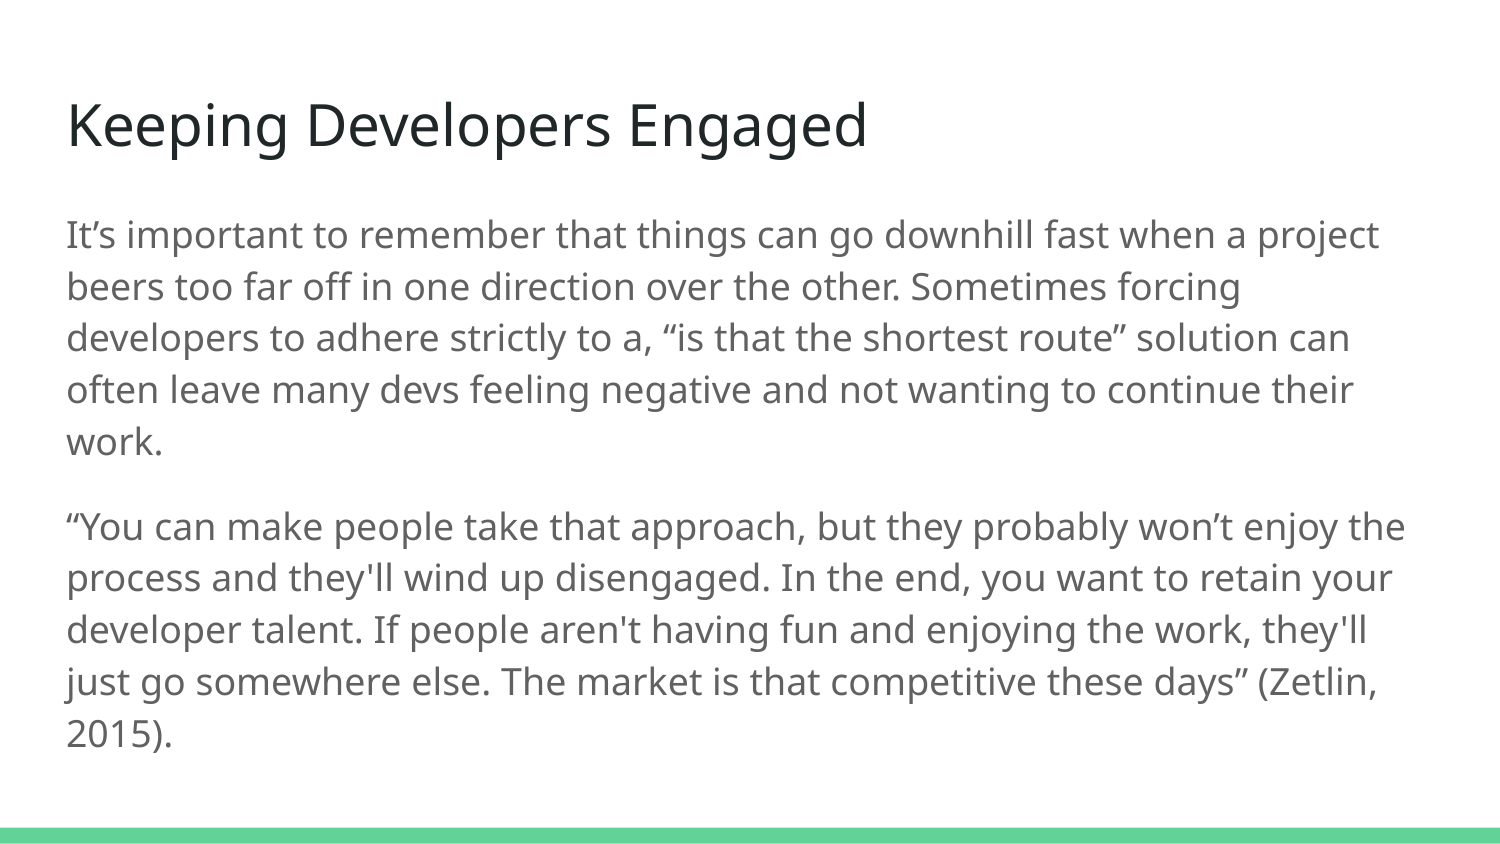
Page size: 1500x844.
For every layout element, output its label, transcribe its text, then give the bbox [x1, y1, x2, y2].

list It’s important to remember that things can go downhill fast when a project beers too far off in one direction over the other. Sometimes forcing developers to adhere strictly to a, “is that the shortest route” solution can often leave many devs feeling negative and not wanting to continue their work. “You can make people take that approach, but they probably won’t enjoy the process and they'll wind up disengaged. In the end, you want to retain your developer talent. If people aren't having fun and enjoying the work, they'll just go somewhere else. The market is that competitive these days” (Zetlin, 2015). [51, 189, 1449, 750]
title Keeping Developers Engaged [51, 72, 1449, 167]
